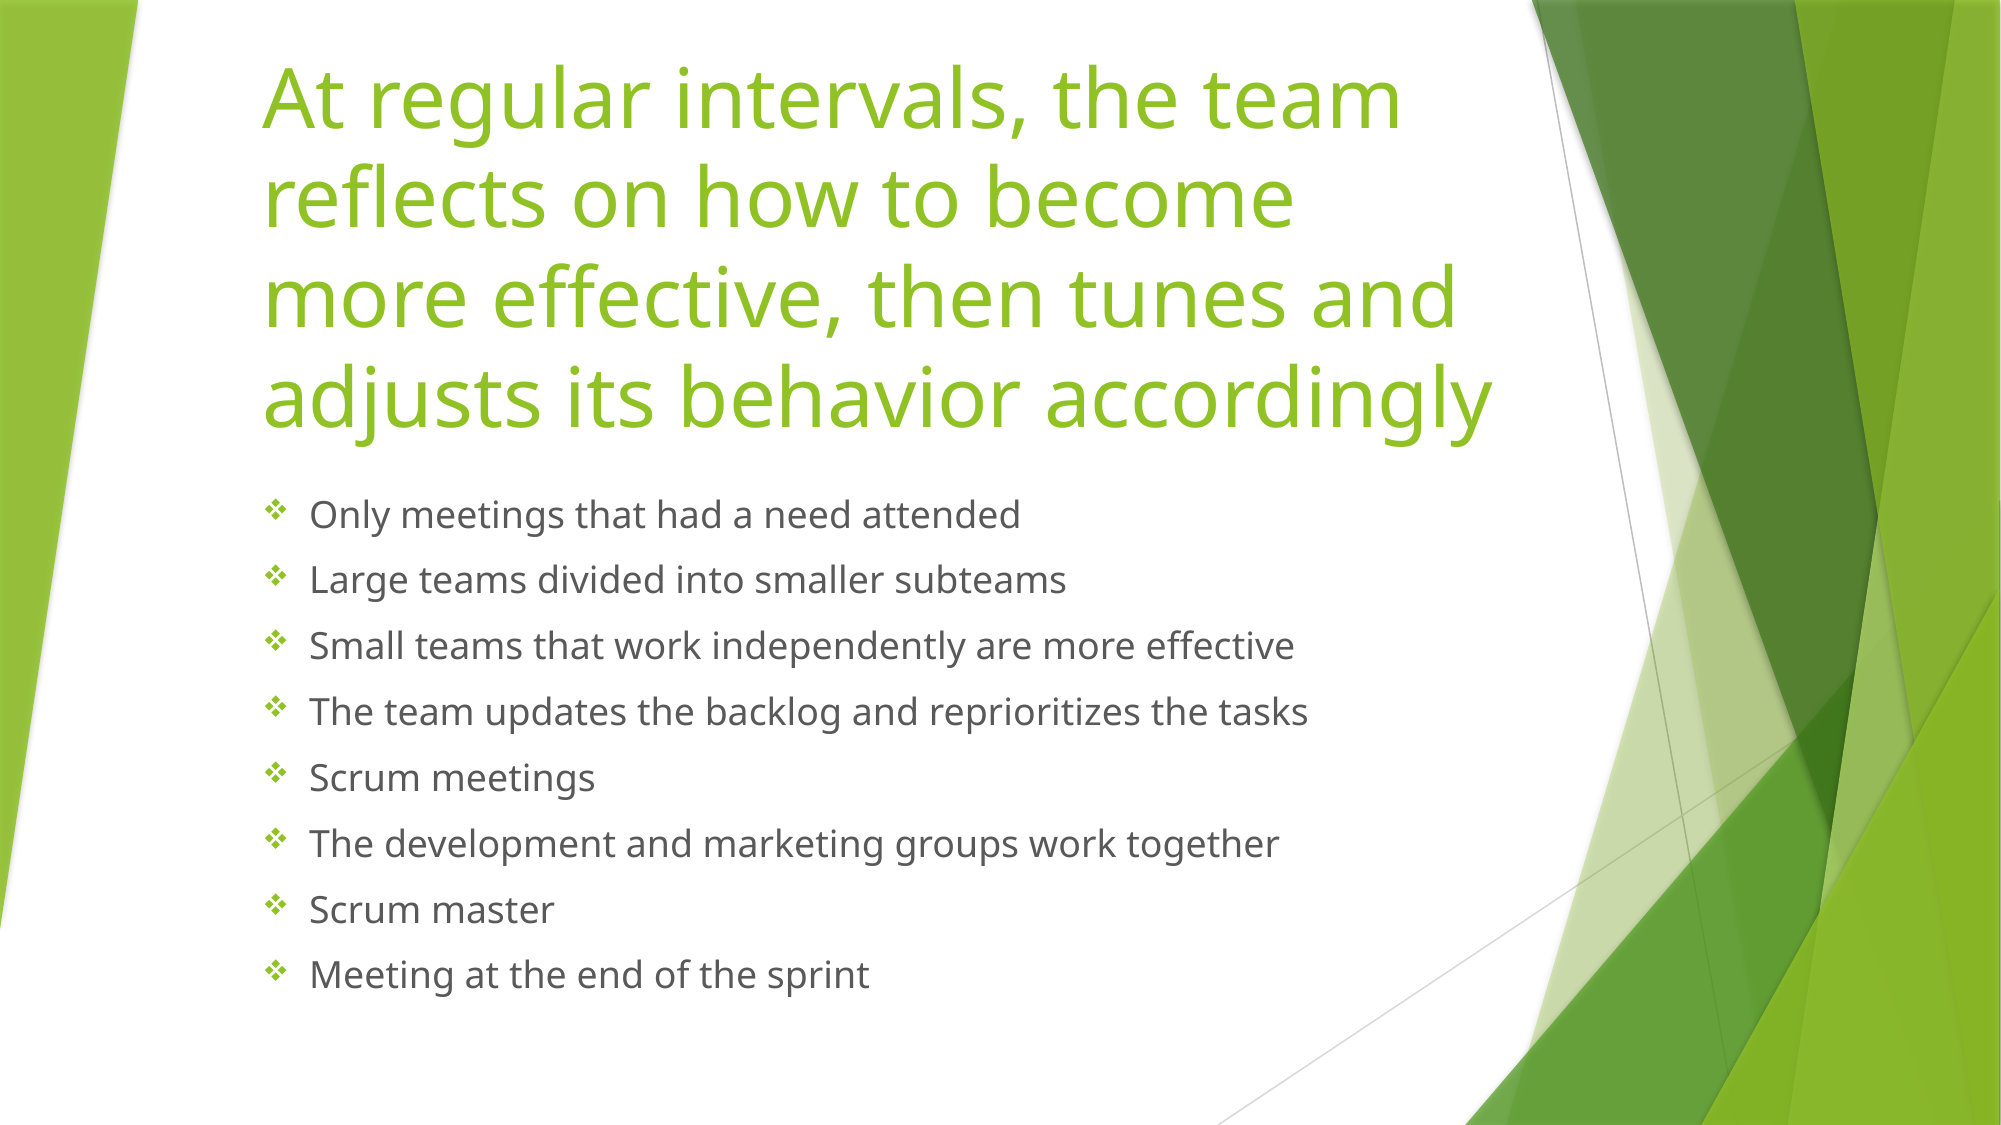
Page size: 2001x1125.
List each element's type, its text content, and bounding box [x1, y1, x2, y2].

title At regular intervals, the team reflects on how to become more effective, then tunes and adjusts its behavior accordingly [247, 173, 1522, 453]
subtitle Only meetings that had a need attended Large teams divided into smaller subteams Small teams that work independently are more effective The team updates the backlog and reprioritizes the tasks Scrum meetings The development and marketing groups work together Scrum master Meeting at the end of the sprint [247, 483, 1522, 1077]
